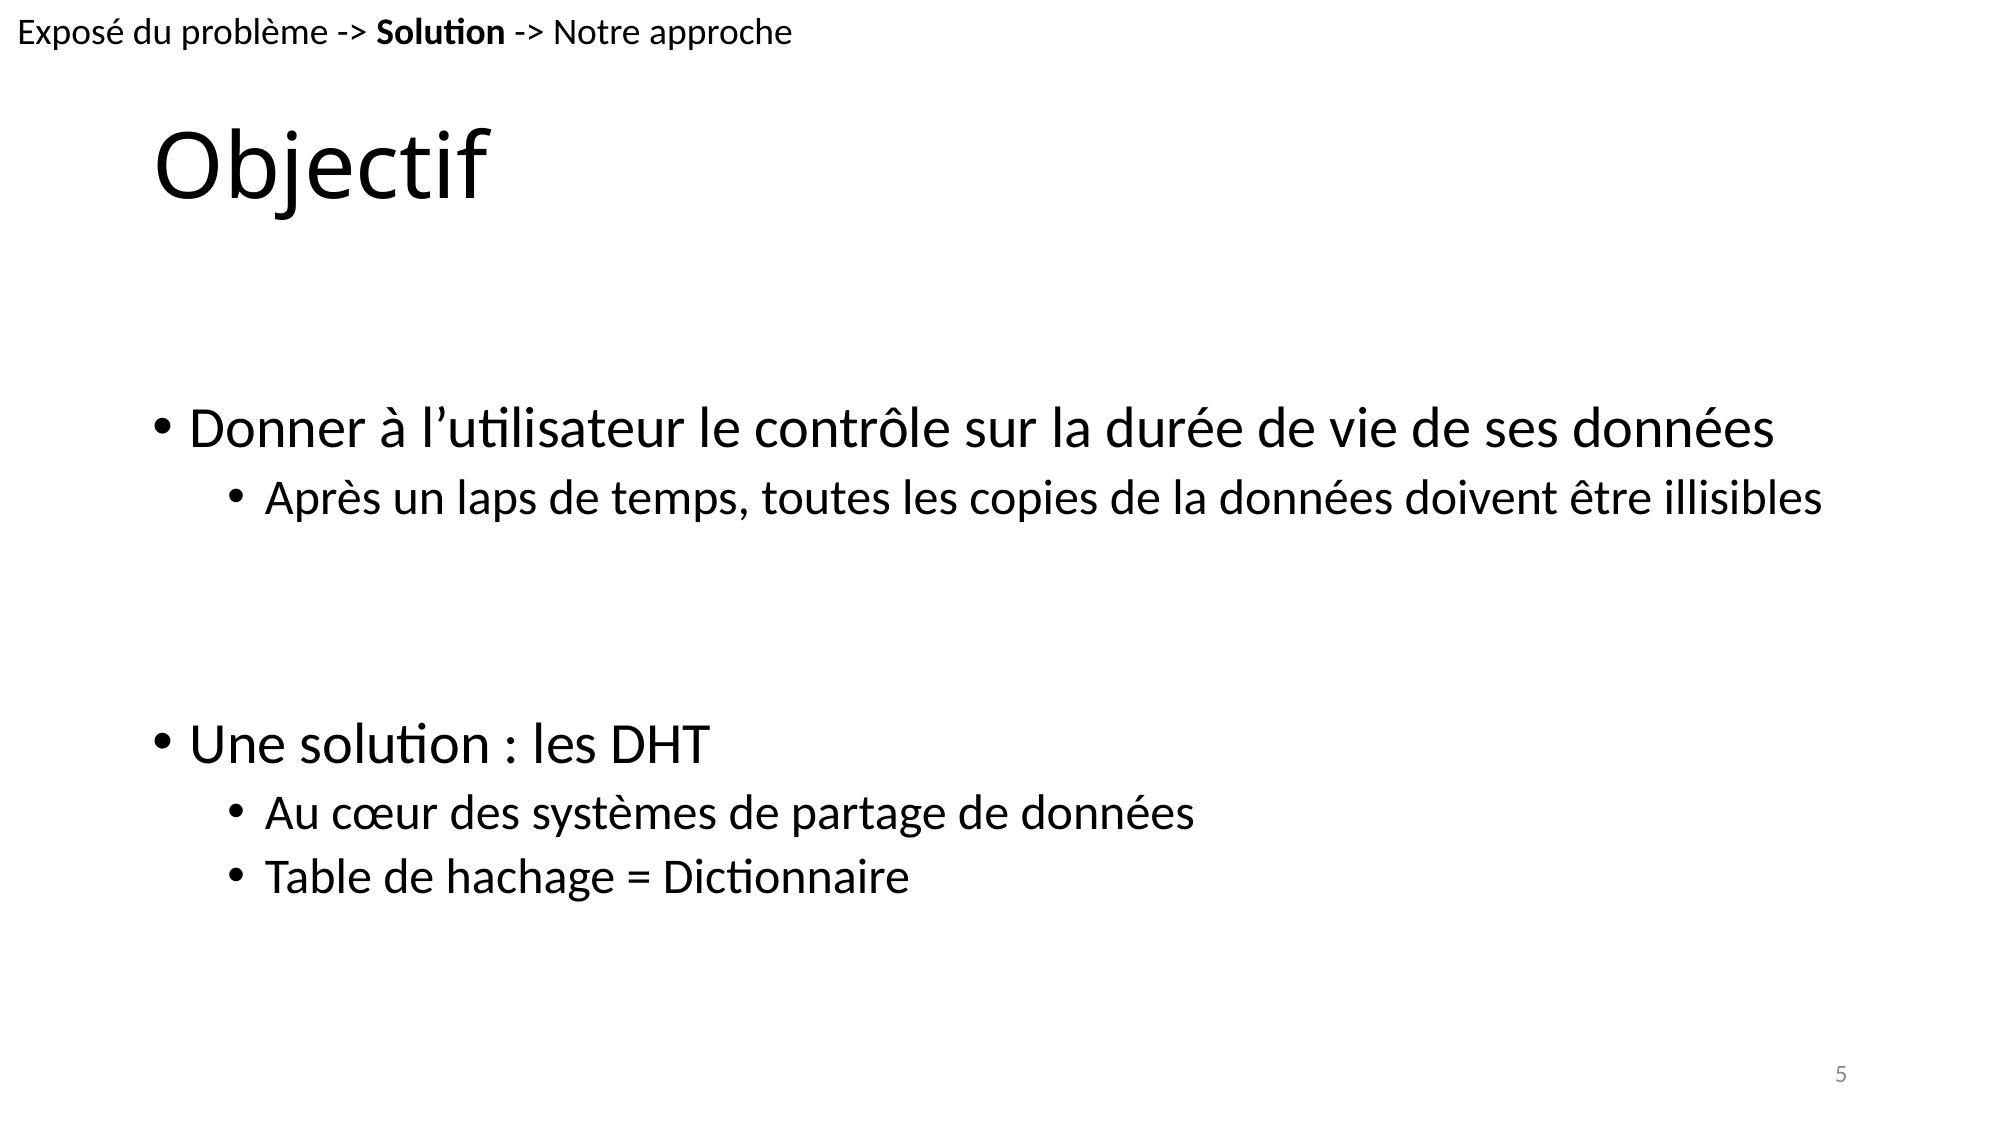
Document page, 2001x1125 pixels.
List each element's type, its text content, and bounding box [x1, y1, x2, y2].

title Objectif [137, 59, 1863, 278]
slide_number 5 [1412, 1042, 1863, 1103]
text_box Exposé du problème -> Solution -> Notre approche [2, 0, 809, 60]
list Donner à l’utilisateur le contrôle sur la durée de vie de ses données Après un laps de temps, toutes les copies de la données doivent être illisibles Une solution : les DHT Au cœur des systèmes de partage de données Table de hachage = Dictionnaire [137, 299, 1863, 1014]
